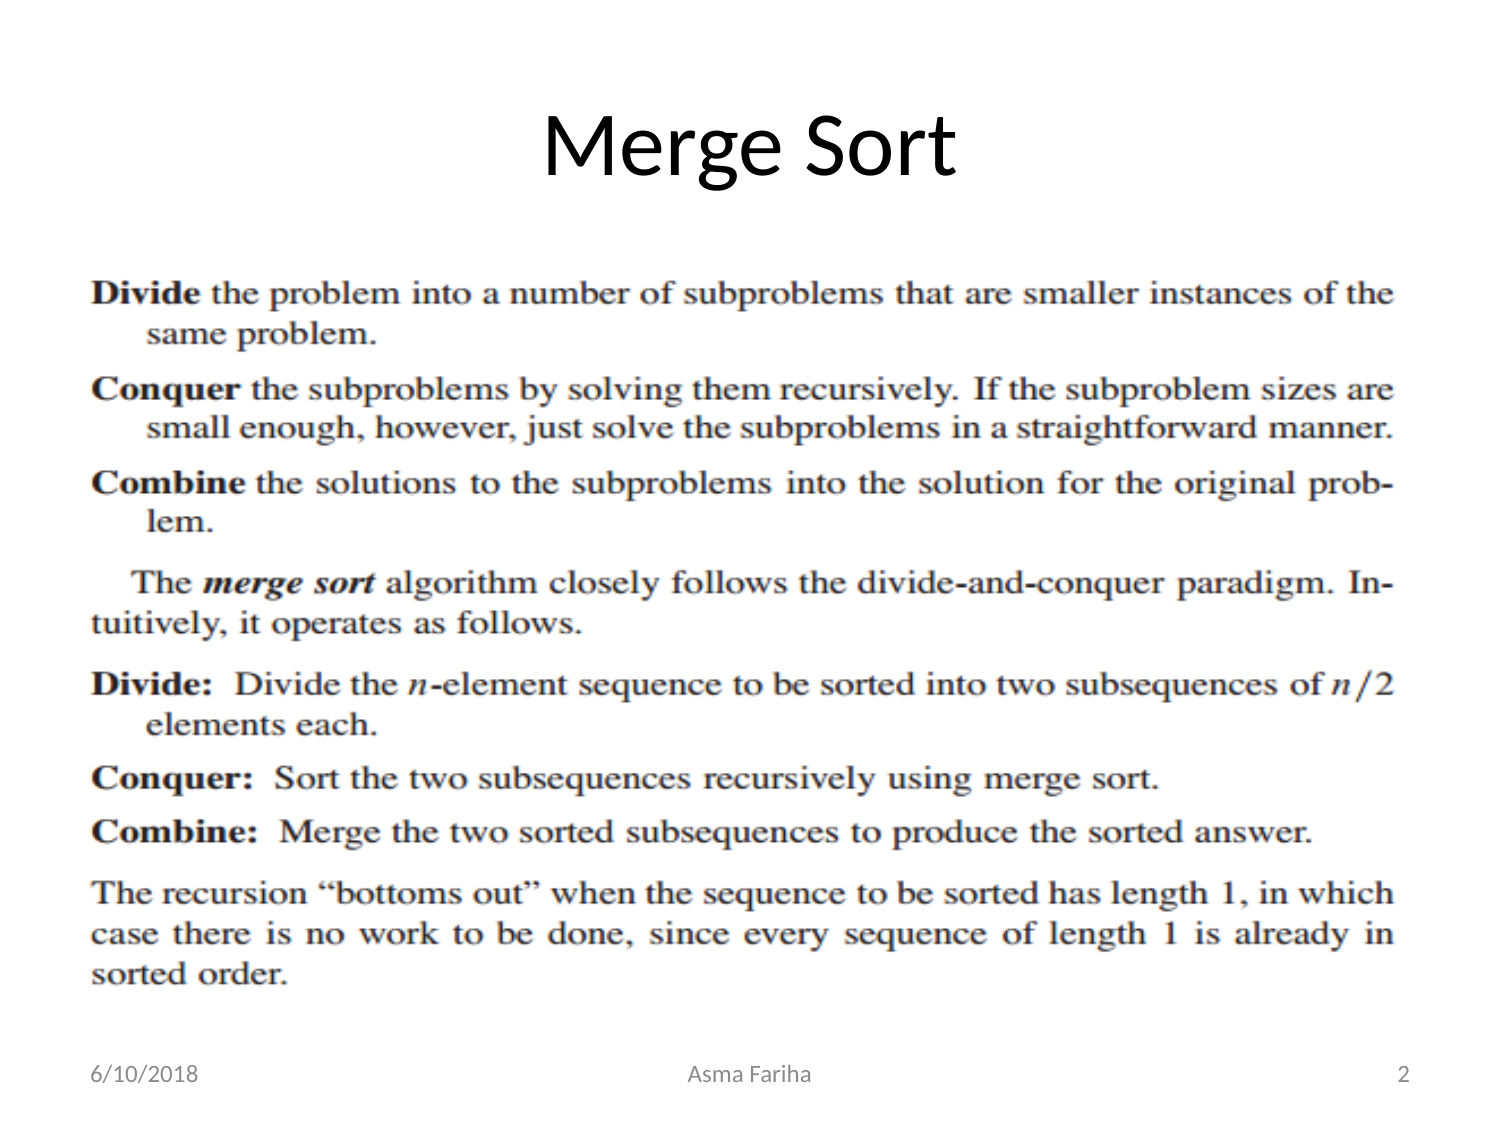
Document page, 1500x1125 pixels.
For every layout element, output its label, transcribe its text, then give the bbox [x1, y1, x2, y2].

title Merge Sort [75, 45, 1425, 233]
slide_number 2 [1074, 1042, 1425, 1103]
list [74, 262, 1426, 1001]
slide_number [75, 1042, 425, 1103]
footer Asma Fariha [512, 1042, 988, 1103]
